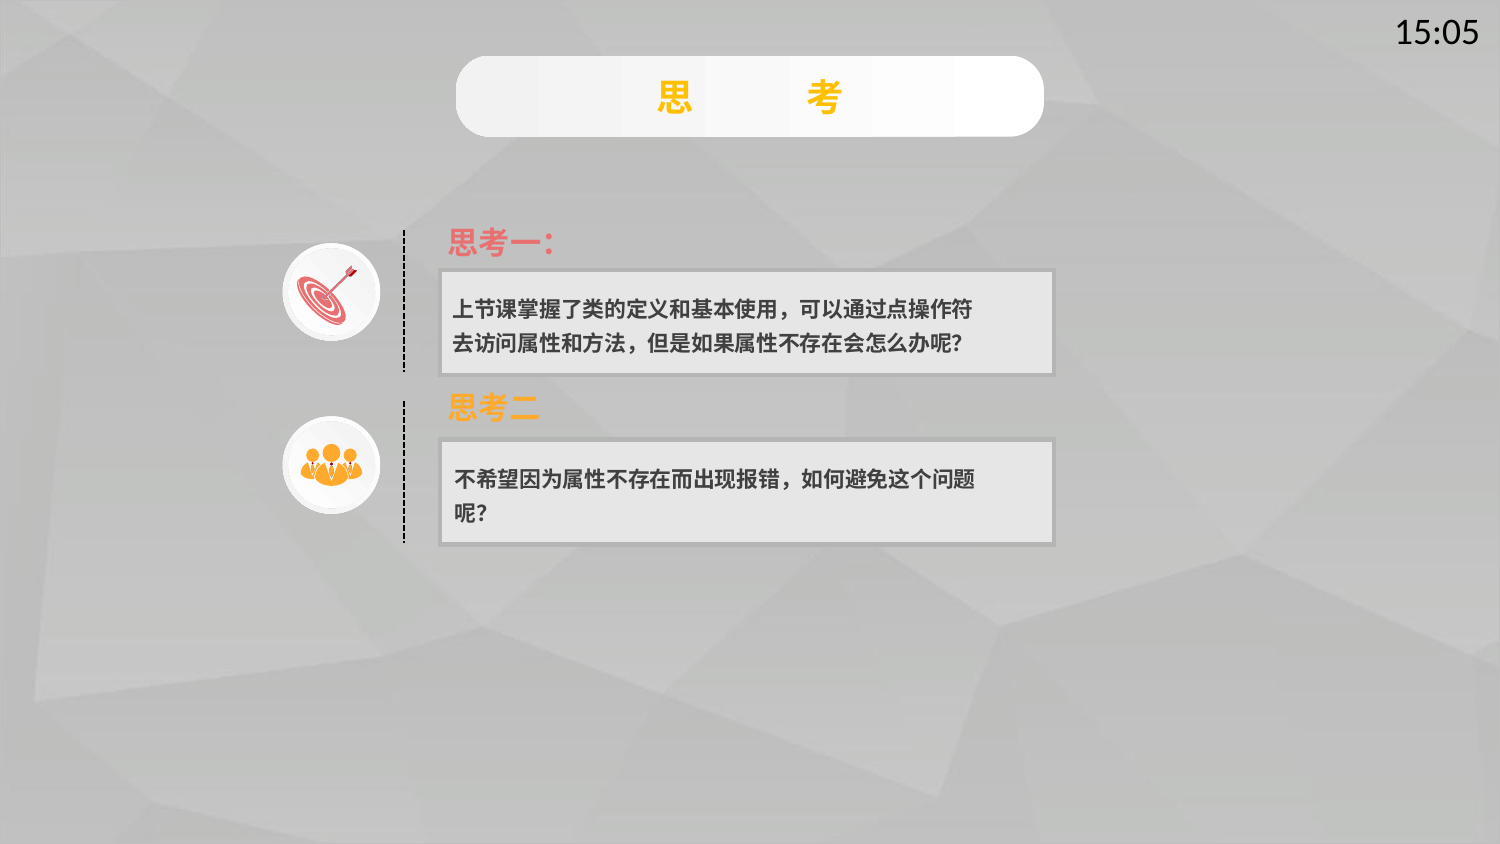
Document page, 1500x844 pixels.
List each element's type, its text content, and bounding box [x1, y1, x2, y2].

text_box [282, 243, 381, 341]
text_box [440, 439, 1054, 545]
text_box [440, 269, 1054, 375]
text_box 思考二 [439, 383, 550, 430]
text_box 思 考 [454, 54, 1046, 138]
text_box 思考一： [439, 218, 582, 265]
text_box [282, 416, 381, 514]
picture [1, 1, 1499, 843]
